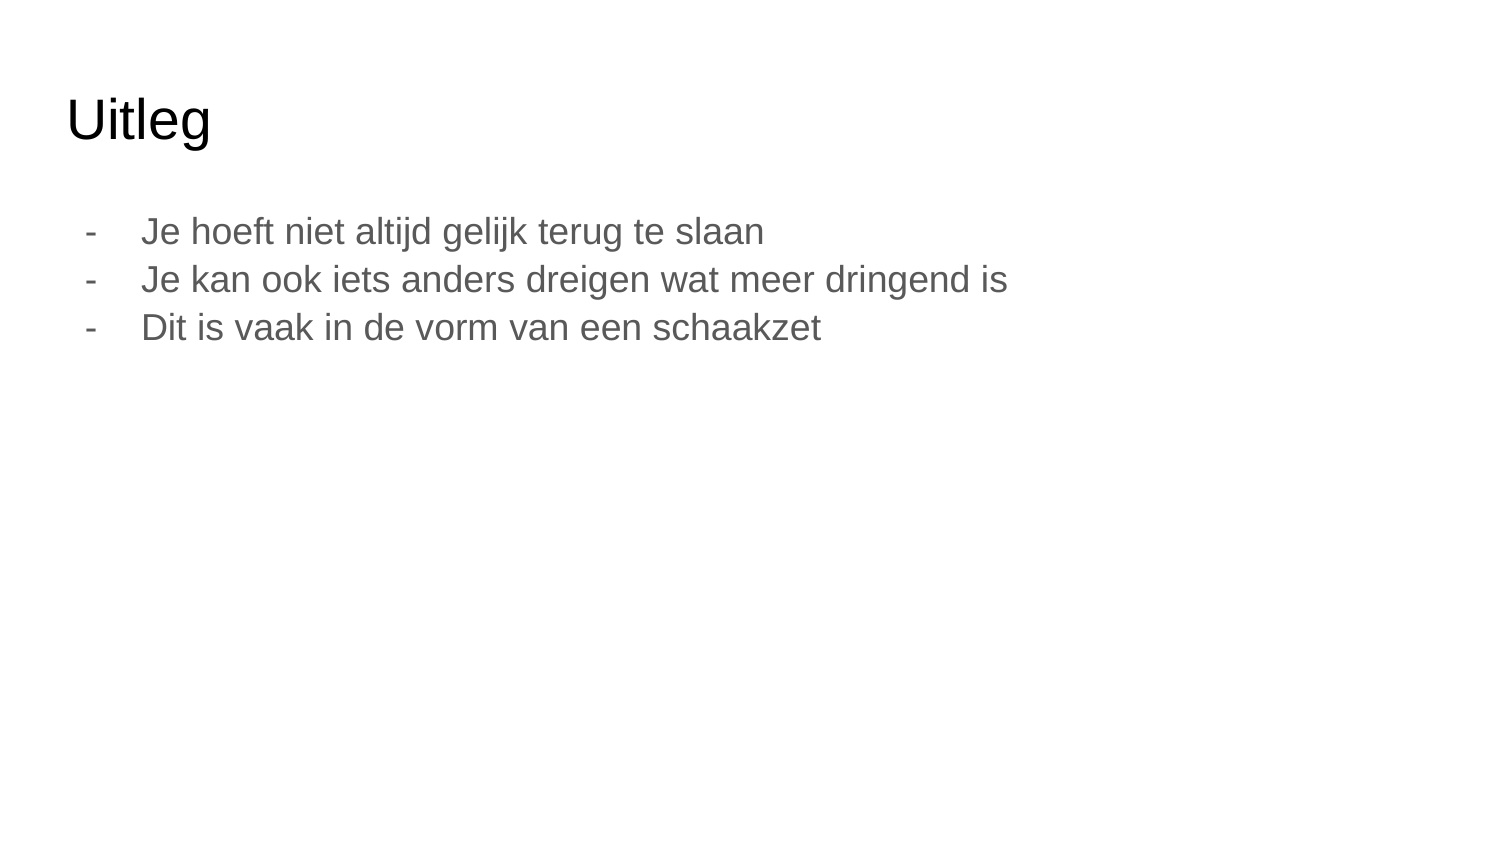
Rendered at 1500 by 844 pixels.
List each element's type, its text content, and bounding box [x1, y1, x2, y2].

title Uitleg [51, 72, 1449, 167]
list Je hoeft niet altijd gelijk terug te slaan Je kan ook iets anders dreigen wat meer dringend is Dit is vaak in de vorm van een schaakzet [51, 189, 1449, 750]
